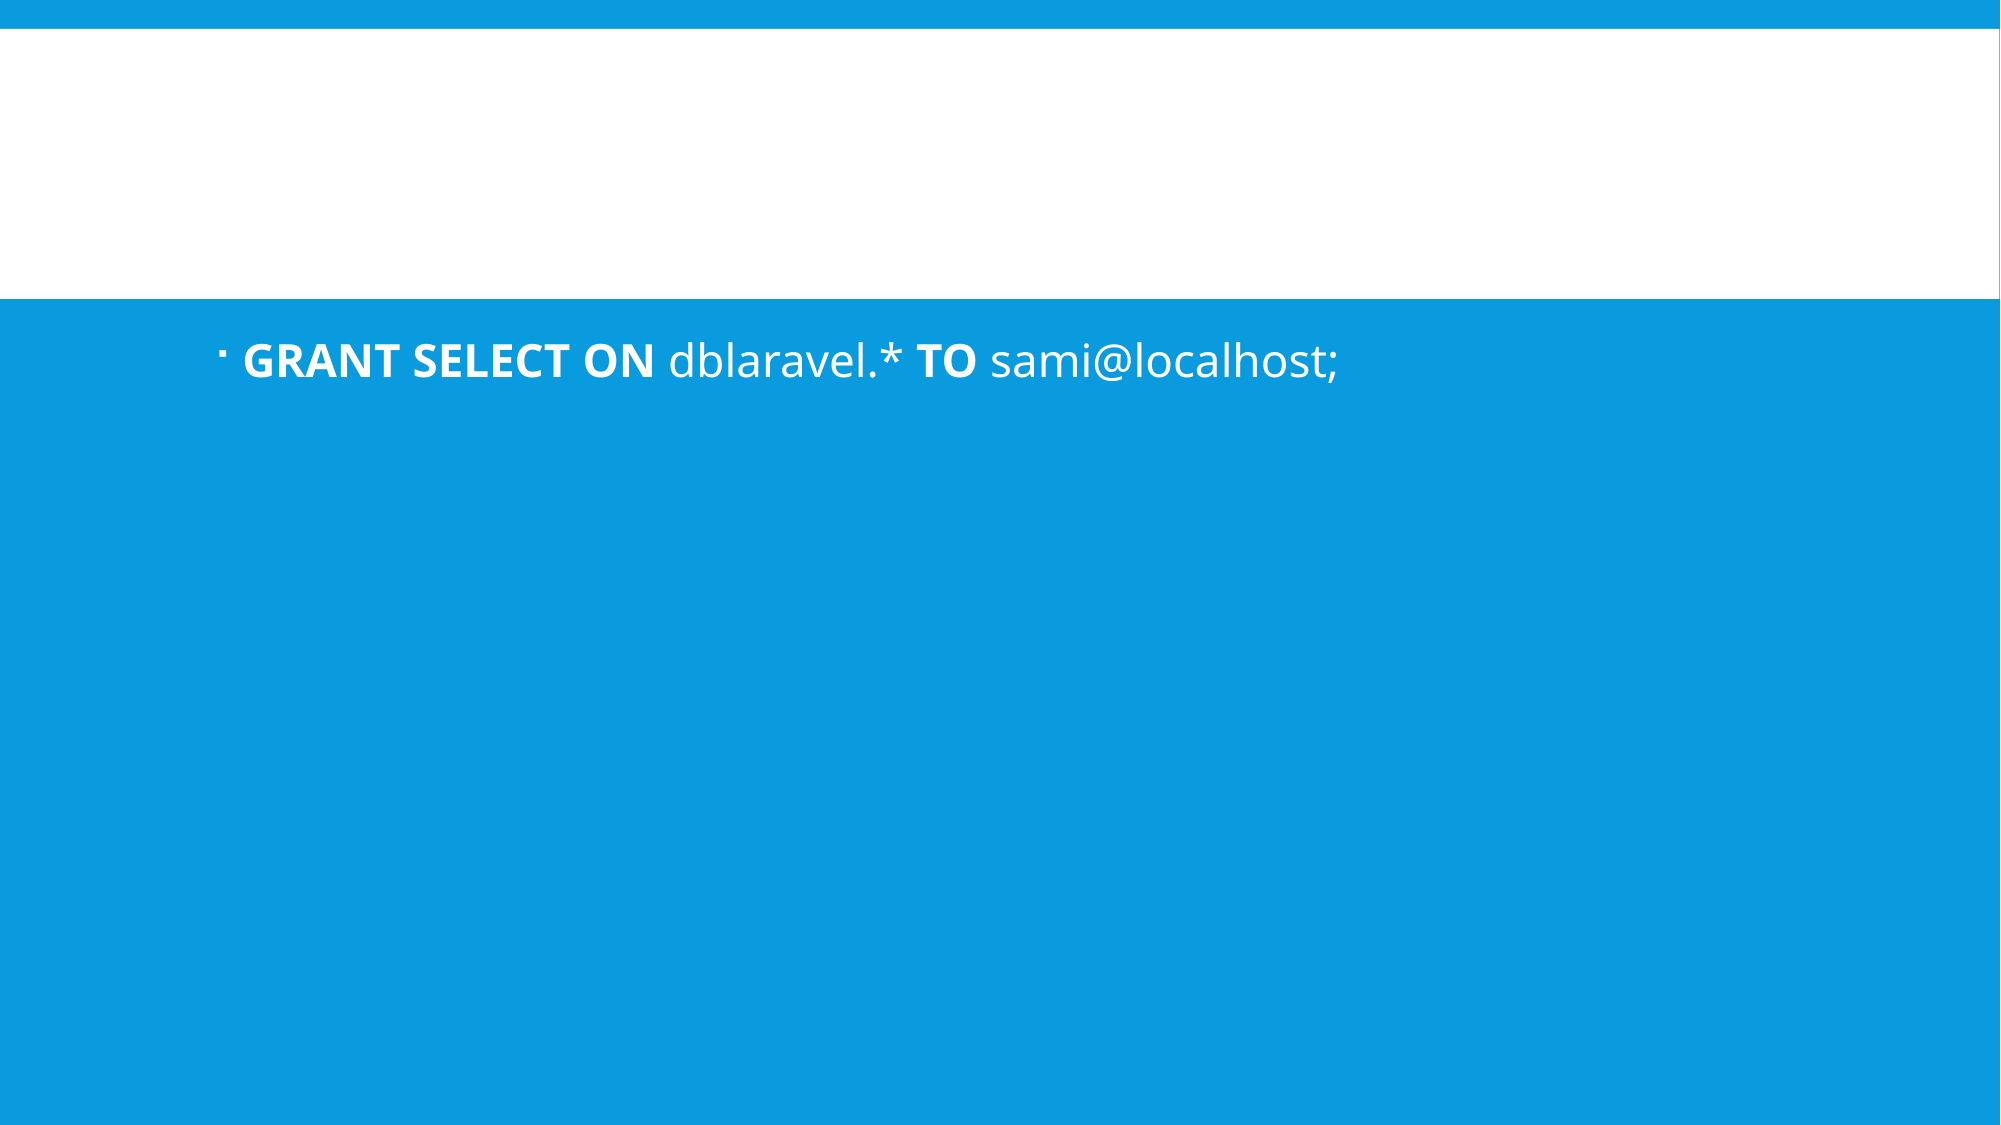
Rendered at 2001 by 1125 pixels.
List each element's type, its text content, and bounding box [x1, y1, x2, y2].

list GRANT SELECT ON dblaravel.* TO sami@localhost; [197, 329, 1803, 1020]
